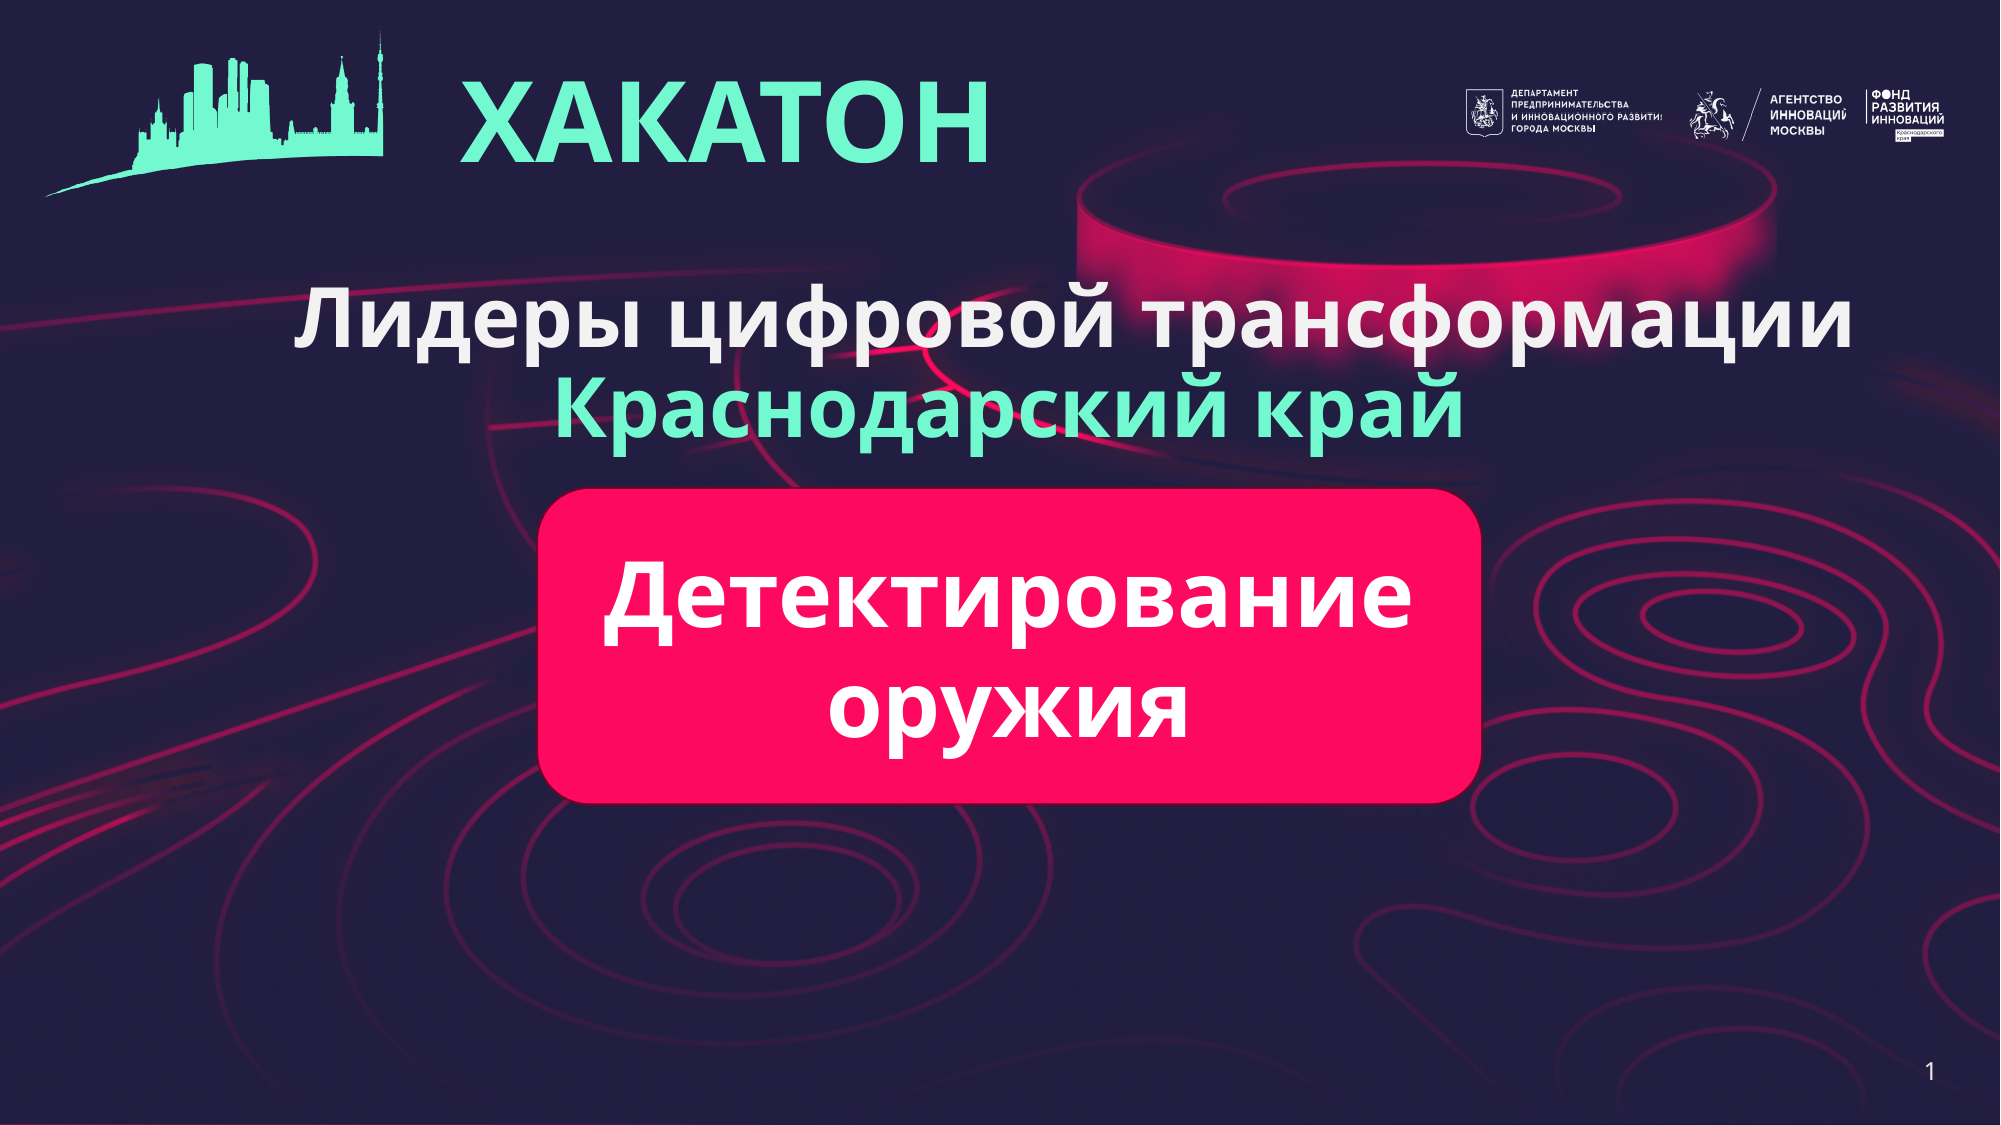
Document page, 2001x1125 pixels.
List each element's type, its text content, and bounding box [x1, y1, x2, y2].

text_box Детектирование оружия [535, 486, 1484, 806]
text_box Лидеры цифровой трансформации Краснодарский край [58, 299, 1961, 431]
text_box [1466, 88, 1945, 143]
picture [0, 0, 2000, 1125]
slide_number 1 [1873, 1042, 1989, 1103]
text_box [42, 27, 1334, 198]
